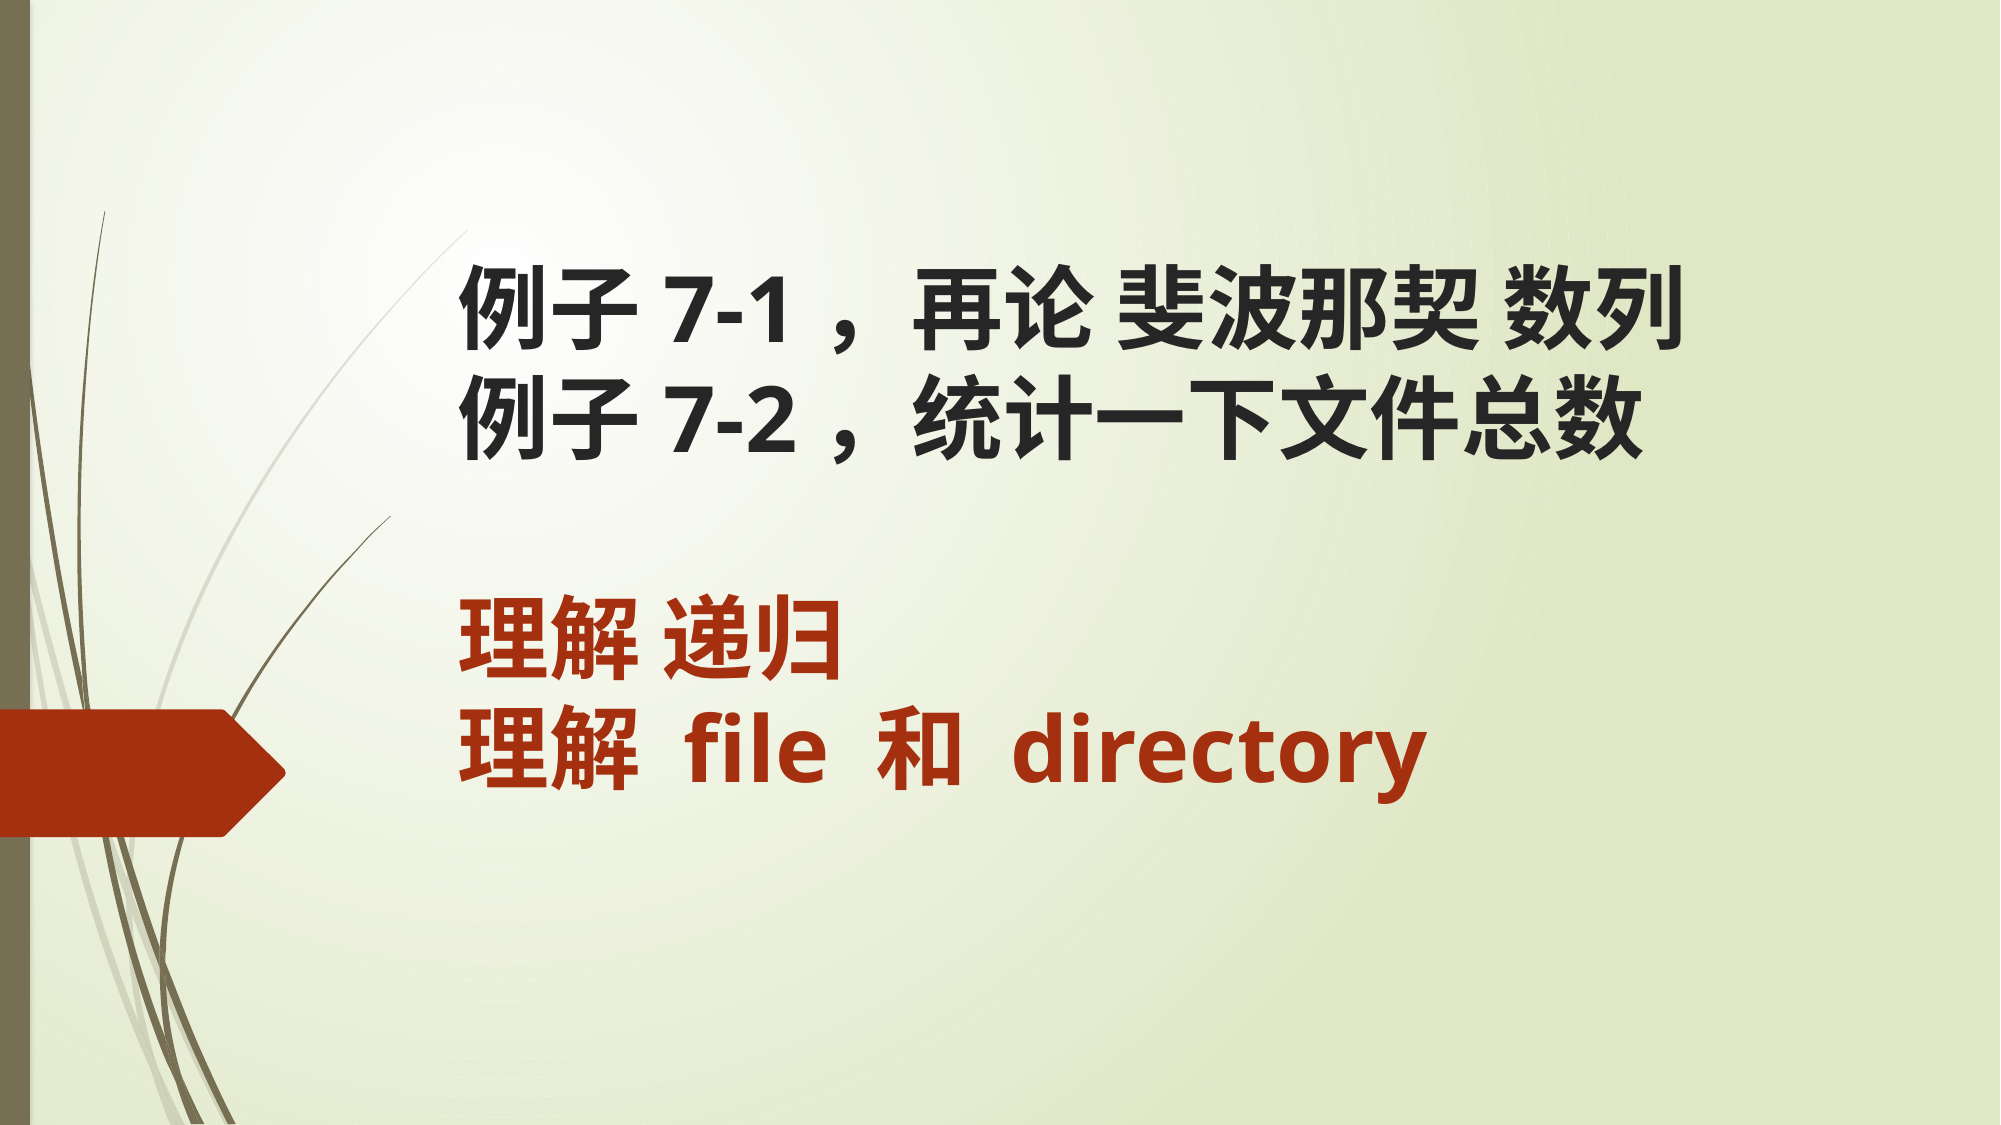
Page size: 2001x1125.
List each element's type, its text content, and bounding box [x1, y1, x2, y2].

text_box 例子7-1，再论 斐波那契 数列 例子7-2，统计一下文件总数 理解 递归 理解 file 和 directory [443, 243, 1702, 809]
